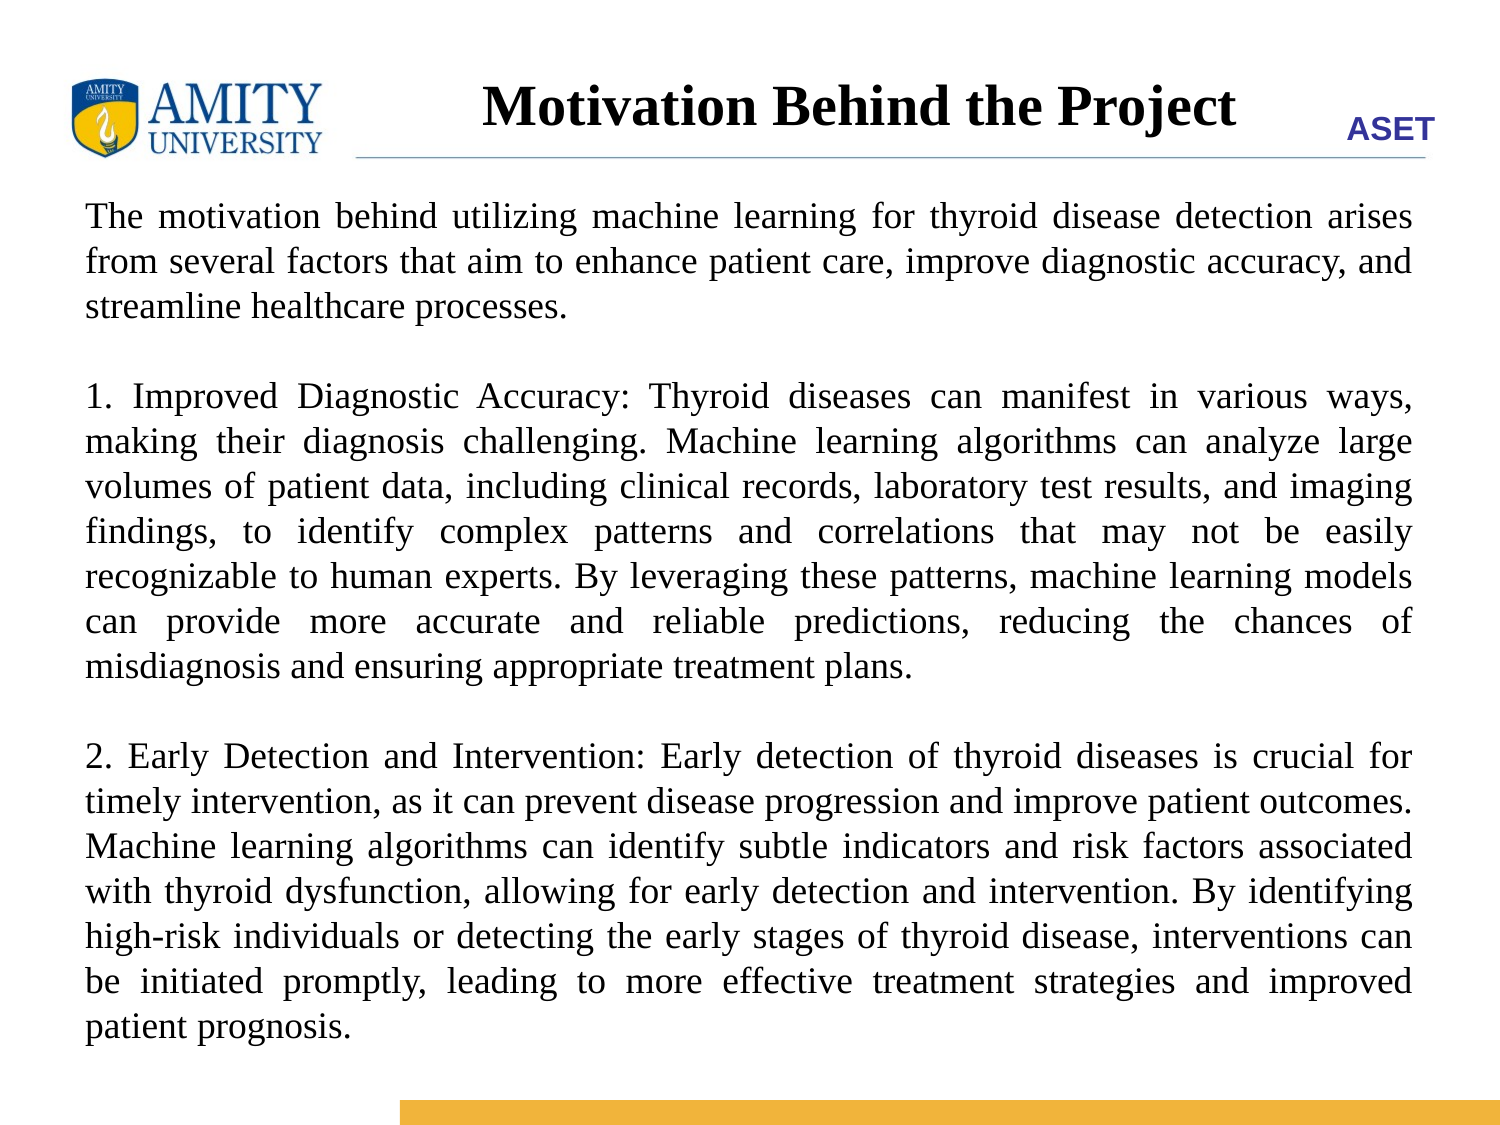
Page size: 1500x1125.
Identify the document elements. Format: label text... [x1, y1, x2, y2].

text_box Motivation Behind the Project [429, 60, 1292, 145]
text_box The motivation behind utilizing machine learning for thyroid disease detection arises from several factors that aim to enhance patient care, improve diagnostic accuracy, and streamline healthcare processes. 1. Improved Diagnostic Accuracy: Thyroid diseases can manifest in various ways, making their diagnosis challenging. Machine learning algorithms can analyze large volumes of patient data, including clinical records, laboratory test results, and imaging findings, to identify complex patterns and correlations that may not be easily recognizable to human experts. By leveraging these patterns, machine learning models can provide more accurate and reliable predictions, reducing the chances of misdiagnosis and ensuring appropriate treatment plans. 2. Early Detection and Intervention: Early detection of thyroid diseases is crucial for timely intervention, as it can prevent disease progression and improve patient outcomes. Machine learning algorithms can identify subtle indicators and risk factors associated with thyroid dysfunction, allowing for early detection and intervention. By identifying high-risk individuals or detecting the early stages of thyroid disease, interventions can be initiated promptly, leading to more effective treatment strategies and improved patient prognosis. [70, 183, 1430, 1054]
picture [0, 0, 1500, 188]
